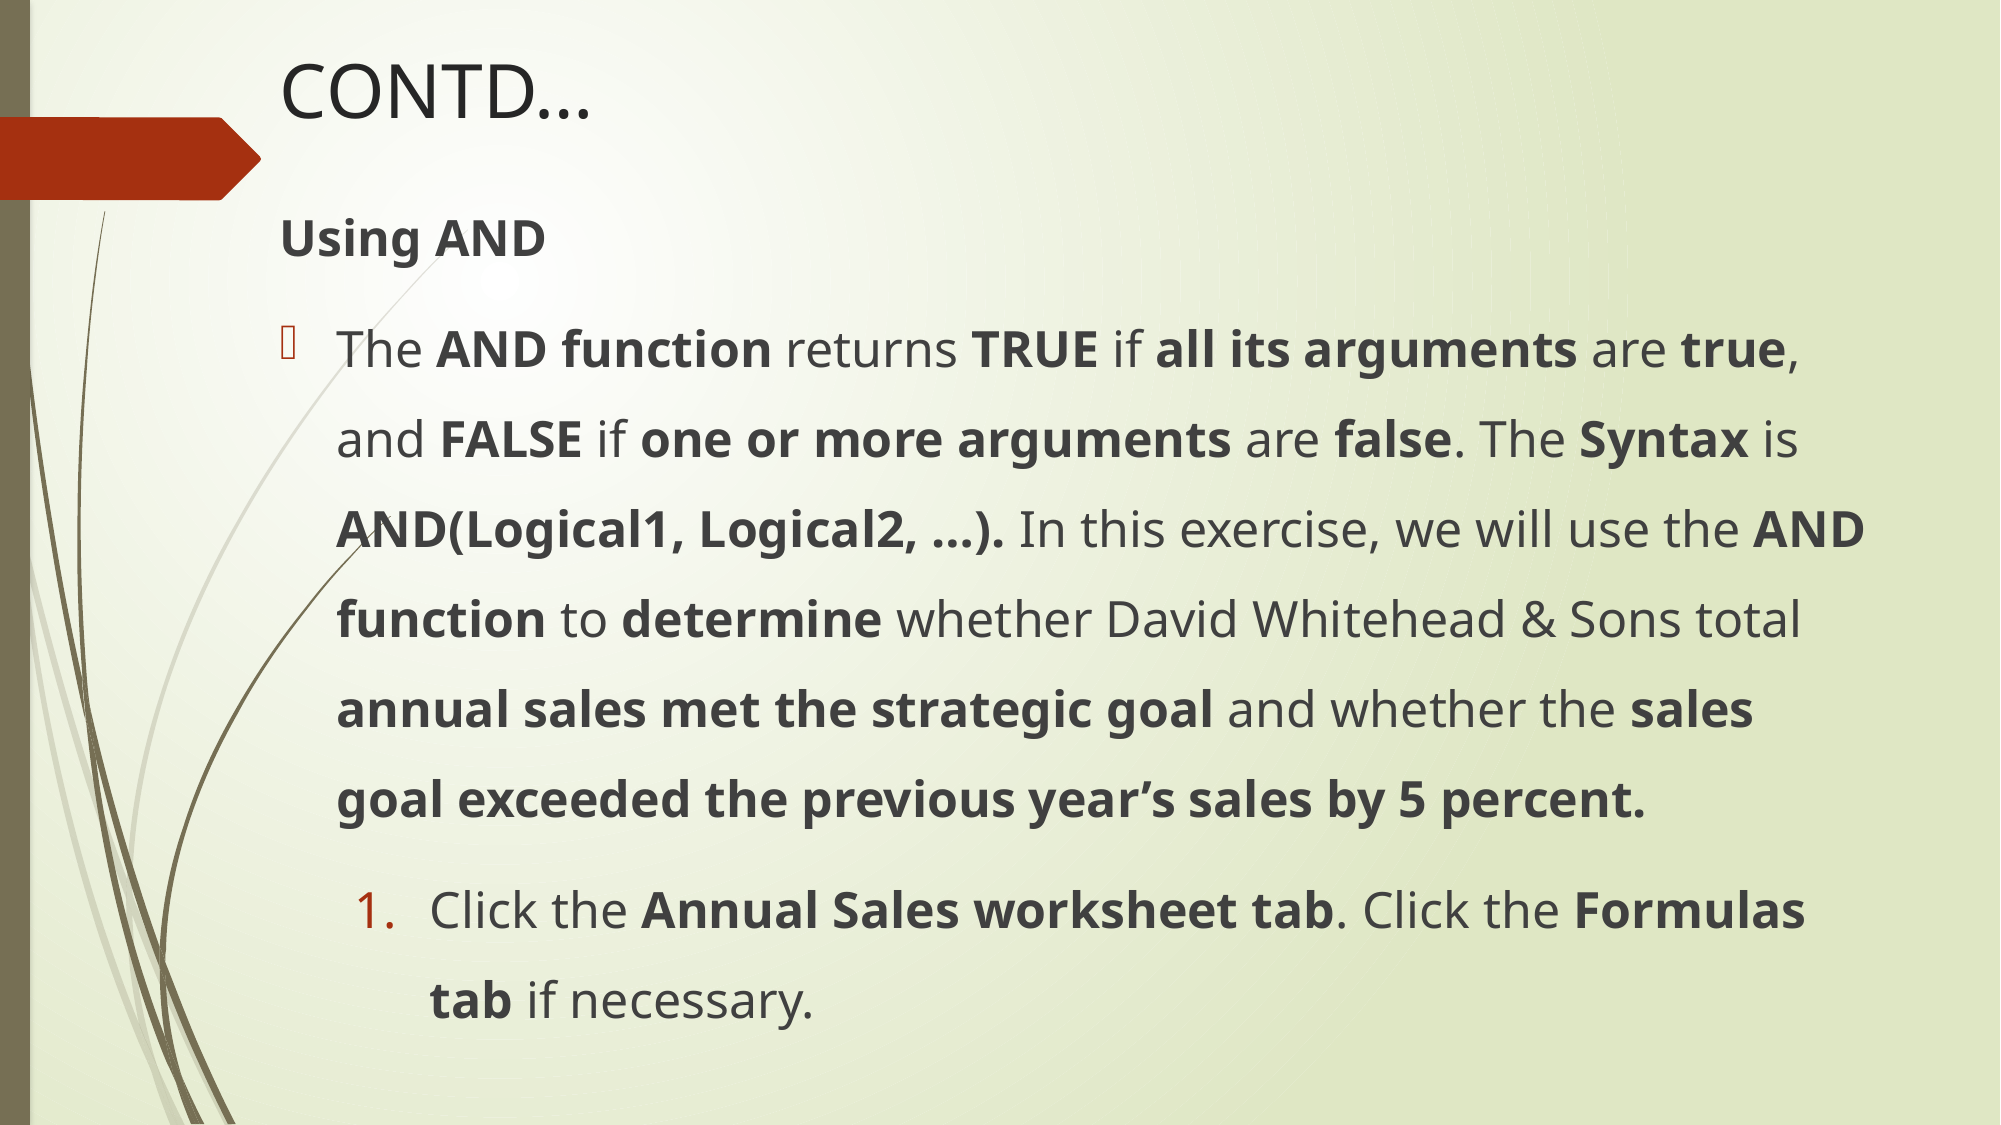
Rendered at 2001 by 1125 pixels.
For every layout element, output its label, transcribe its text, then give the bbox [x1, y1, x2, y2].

list Using AND The AND function returns TRUE if all its arguments are true, and FALSE if one or more arguments are false. The Syntax is AND(Logical1, Logical2, …). In this exercise, we will use the AND function to determine whether David Whitehead & Sons total annual sales met the strategic goal and whether the sales goal exceeded the previous year’s sales by 5 percent. Click the Annual Sales worksheet tab. Click the Formulas tab if necessary. [265, 169, 1888, 1061]
title CONTD… [265, 36, 1888, 169]
